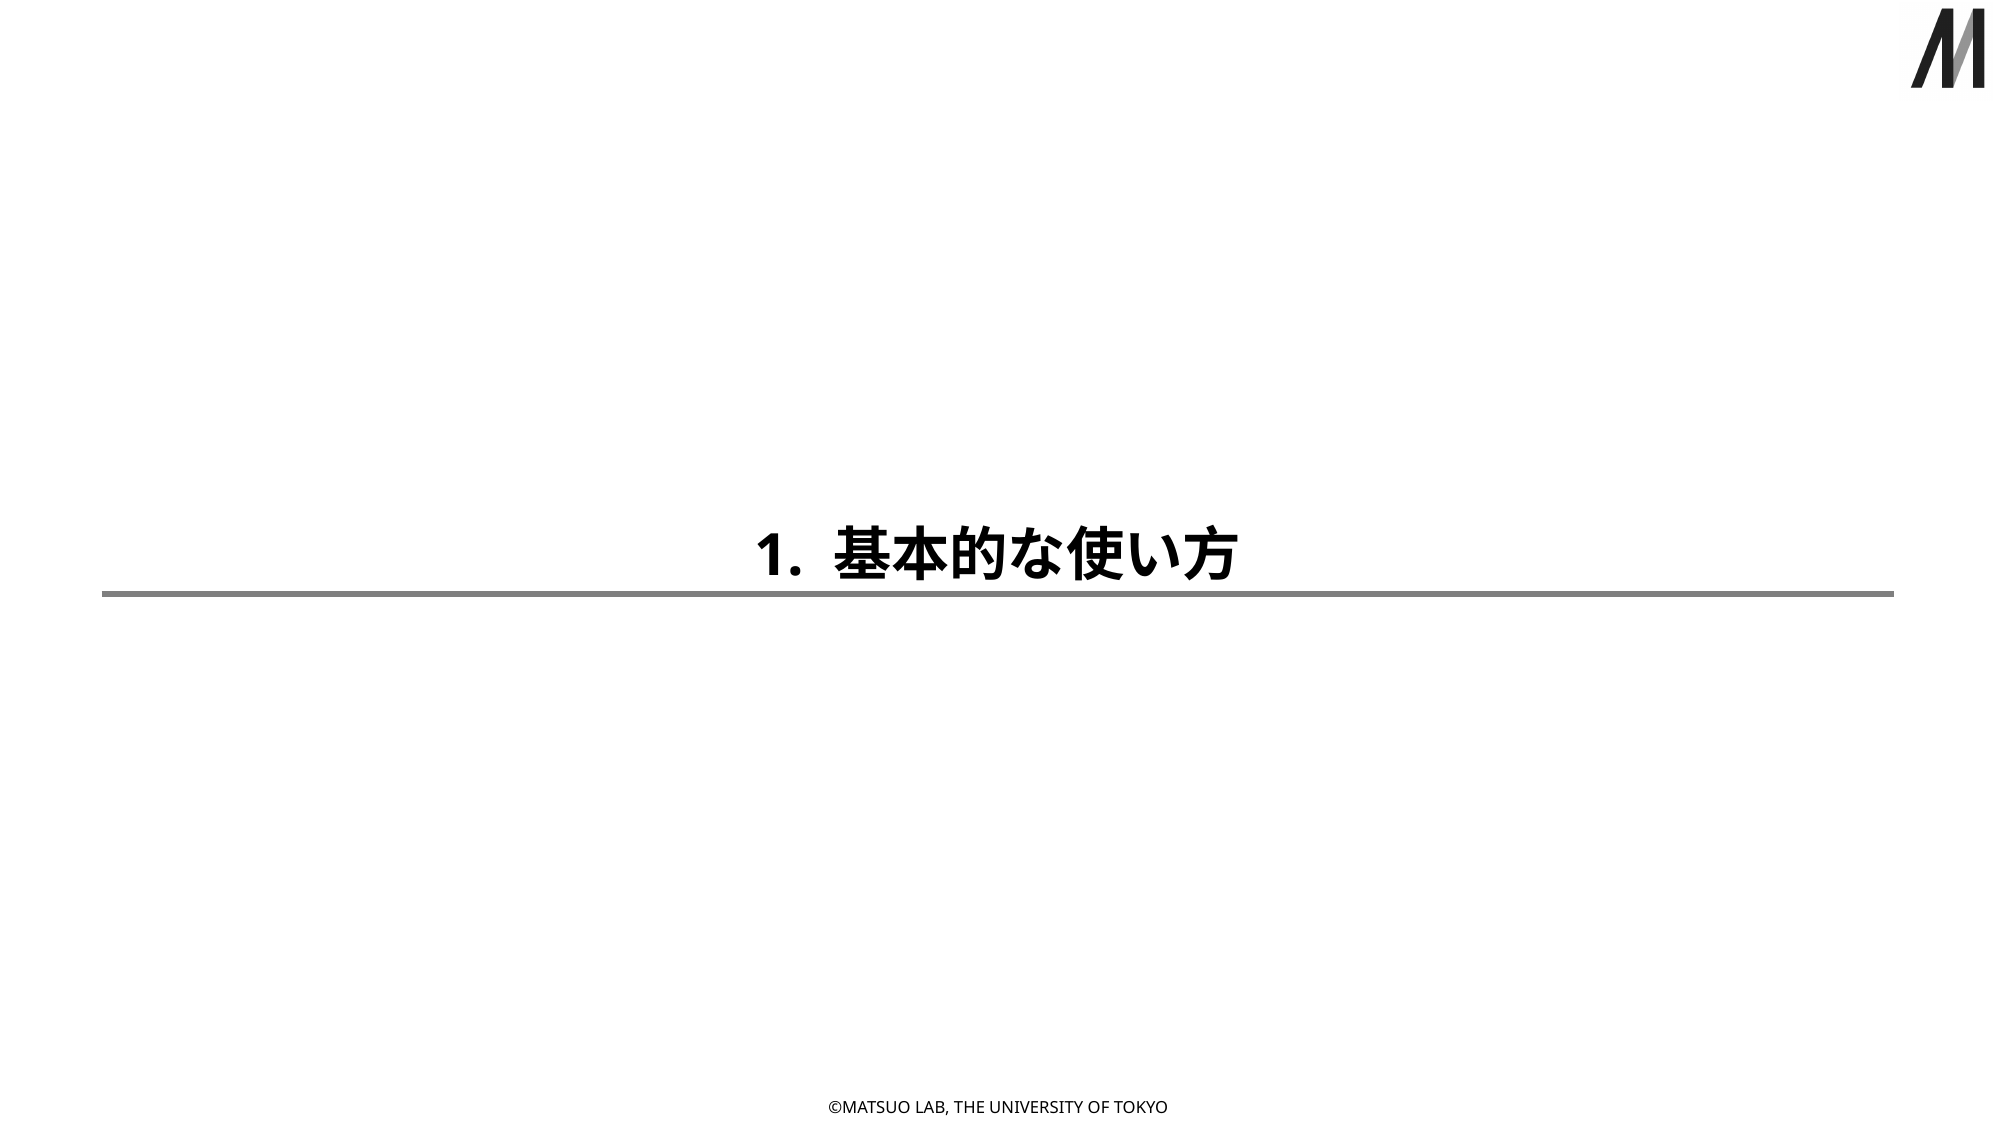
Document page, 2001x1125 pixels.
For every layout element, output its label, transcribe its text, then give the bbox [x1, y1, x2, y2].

picture [1899, 2, 1993, 101]
title 1. 基本的な使い方 [101, 519, 1894, 595]
